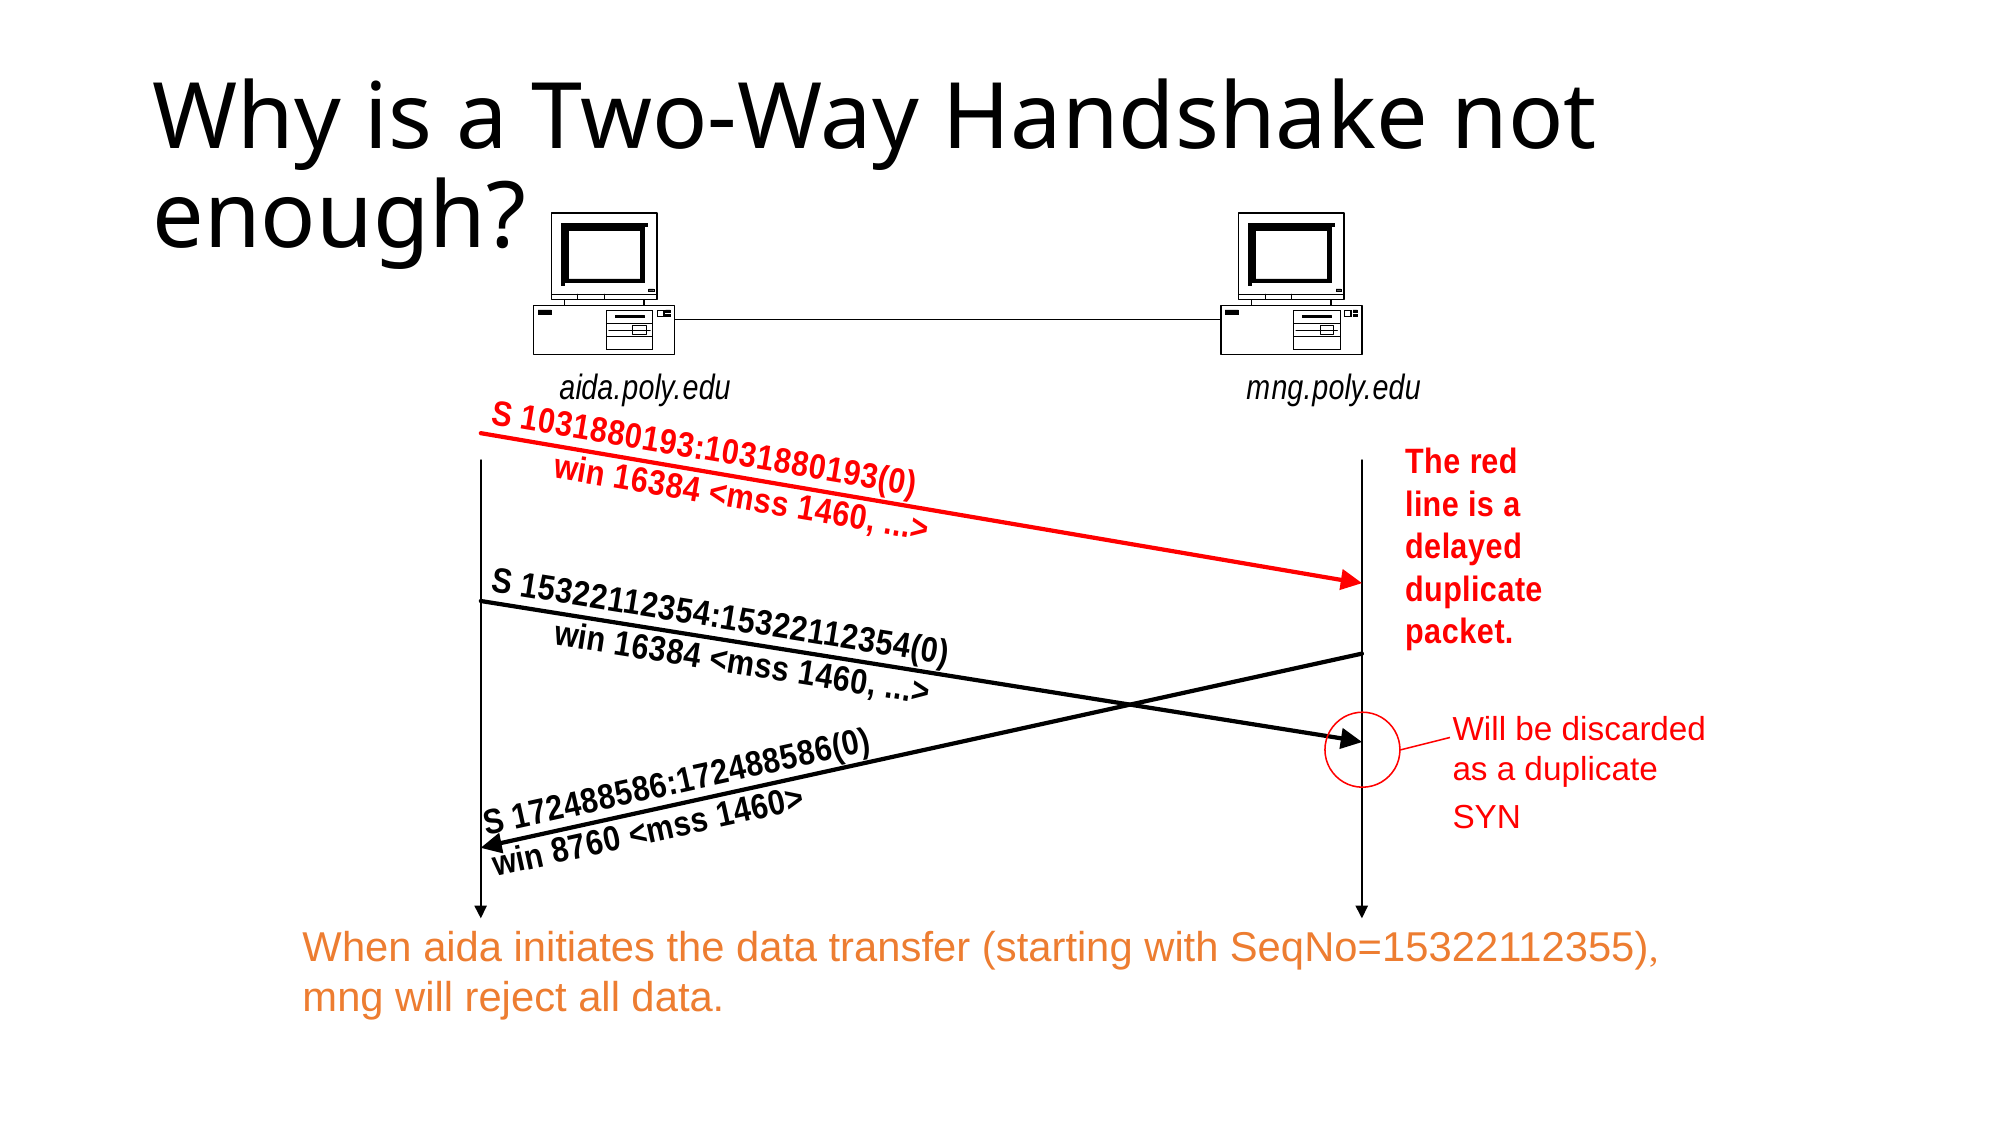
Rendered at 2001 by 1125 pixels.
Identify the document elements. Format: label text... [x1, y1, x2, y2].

title Why is a Two-Way Handshake not enough? [137, 59, 1863, 278]
text_box When aida initiates the data transfer (starting with SeqNo=15322112355), mng will reject all data. [287, 912, 1700, 1028]
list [337, 137, 1615, 956]
text_box Will be discarded as a duplicate SYN [1615, 699, 1725, 845]
